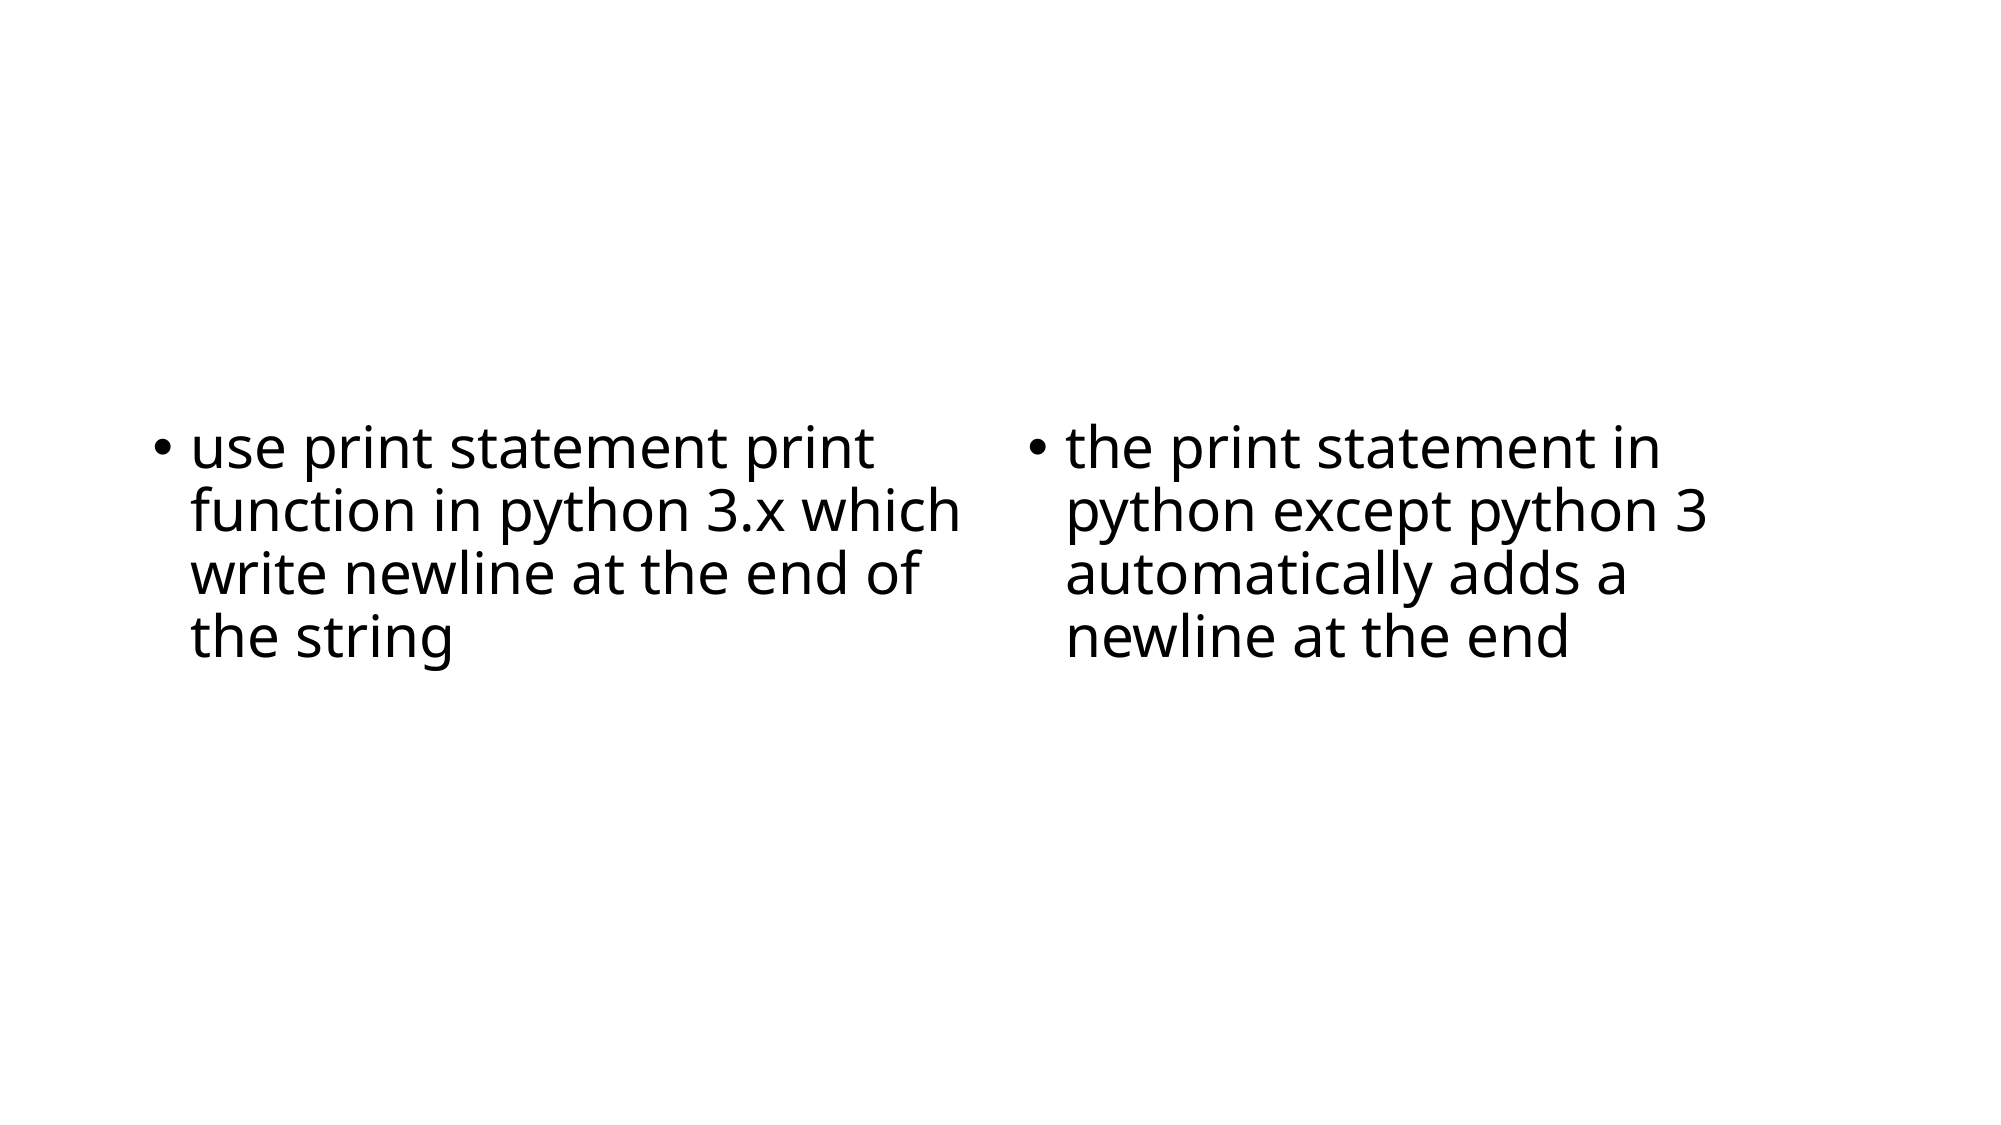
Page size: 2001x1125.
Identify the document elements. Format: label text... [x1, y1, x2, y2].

list use print statement print function in python 3.x which write newline at the end of the string [137, 410, 984, 1016]
list the print statement in python except python 3 automatically adds a newline at the end [1012, 410, 1863, 1016]
